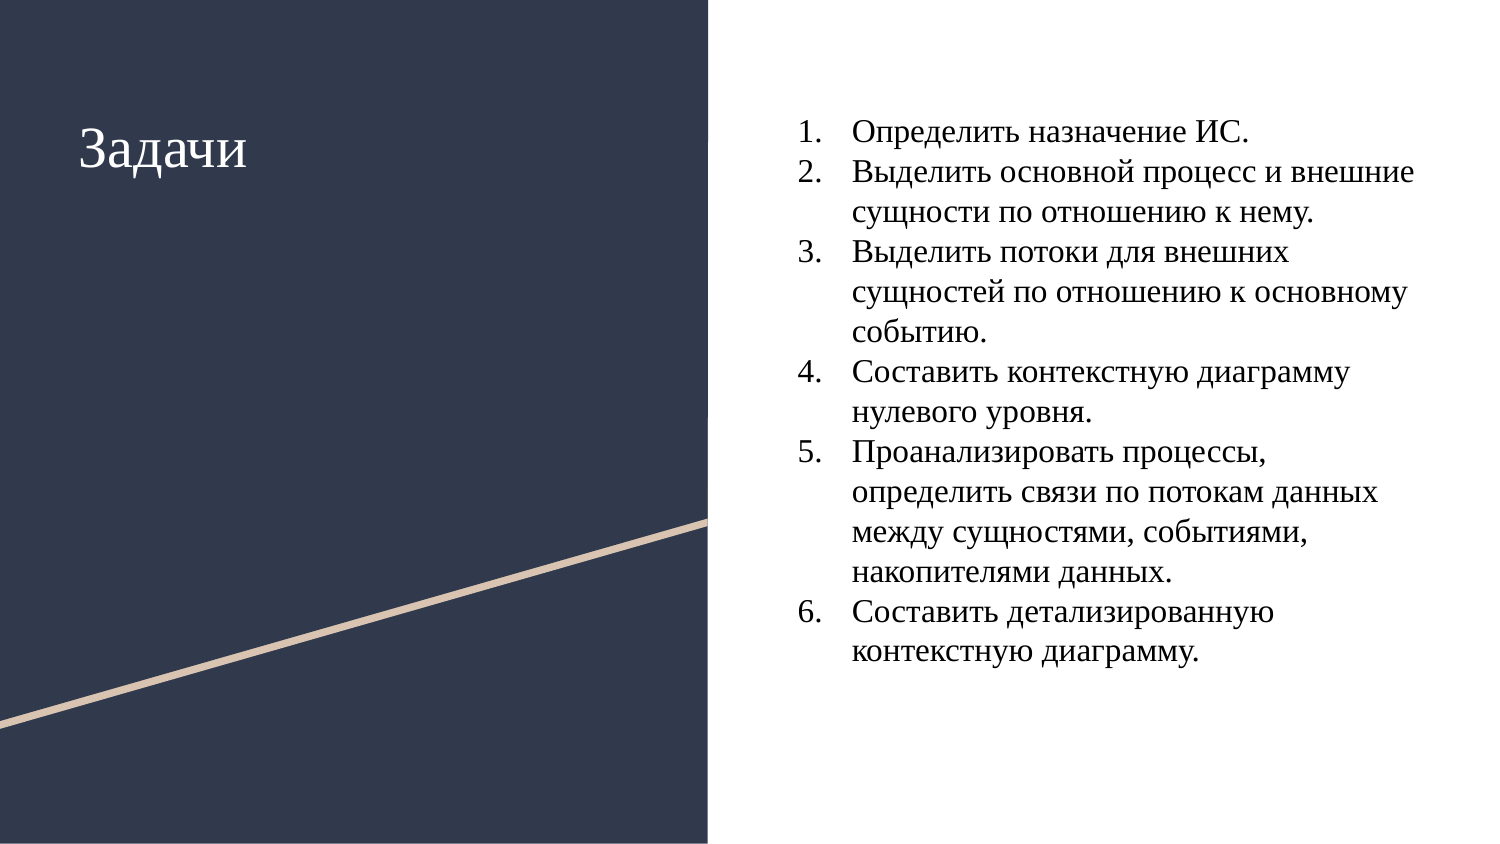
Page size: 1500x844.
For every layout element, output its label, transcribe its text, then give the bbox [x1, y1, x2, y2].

list Определить назначение ИС. Выделить основной процесс и внешние сущности по отношению к нему. Выделить потоки для внешних сущностей по отношению к основному событию. Составить контекстную диаграмму нулевого уровня. Проанализировать процессы, определить связи по потокам данных между сущностями, событиями, накопителями данных. Составить детализированную контекстную диаграмму. [761, 94, 1446, 767]
title Задачи [63, 94, 672, 507]
